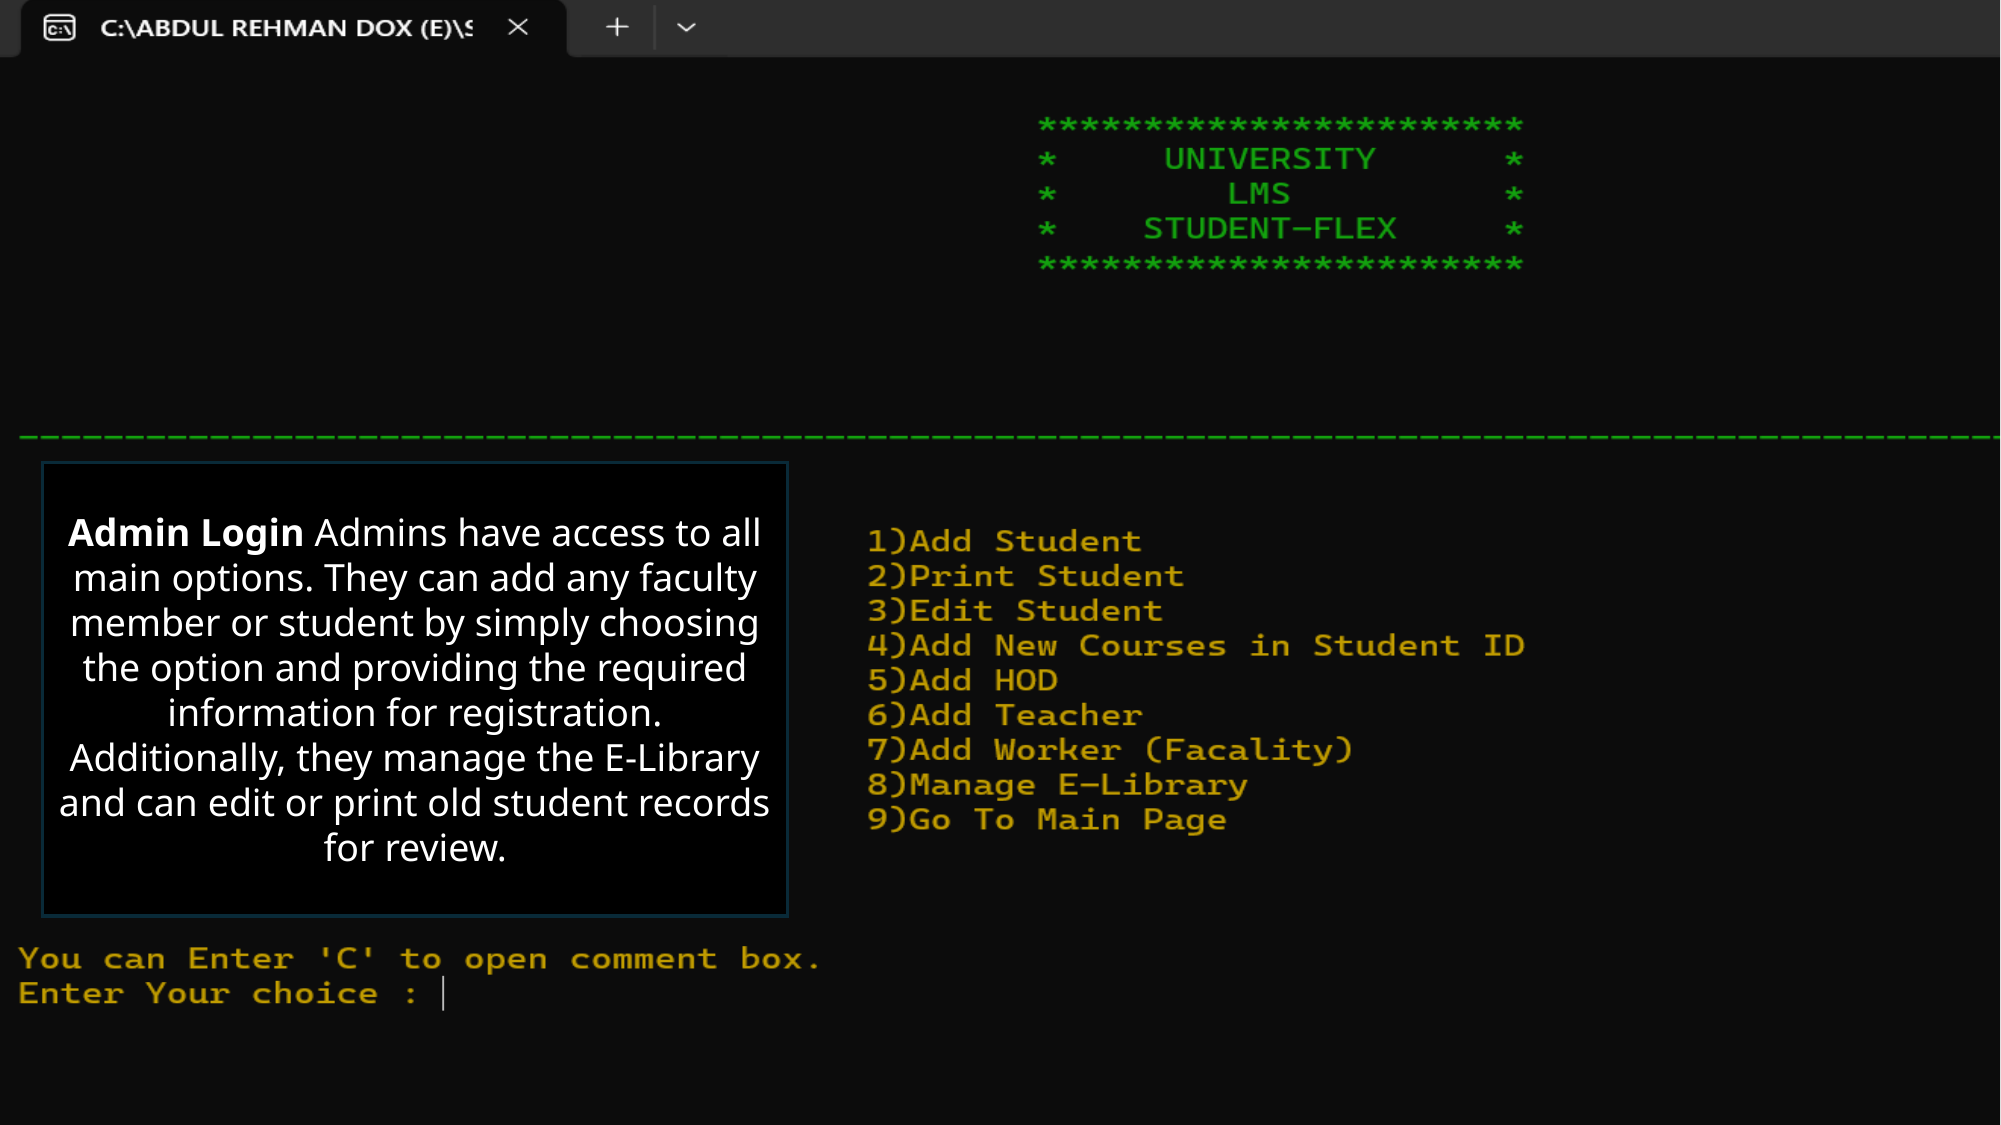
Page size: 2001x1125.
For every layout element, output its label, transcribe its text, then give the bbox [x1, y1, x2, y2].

text_box Admin Login Admins have access to all main options. They can add any faculty member or student by simply choosing the option and providing the required information for registration. Additionally, they manage the E-Library and can edit or print old student records for review. [41, 461, 789, 918]
picture [0, 0, 2001, 1125]
